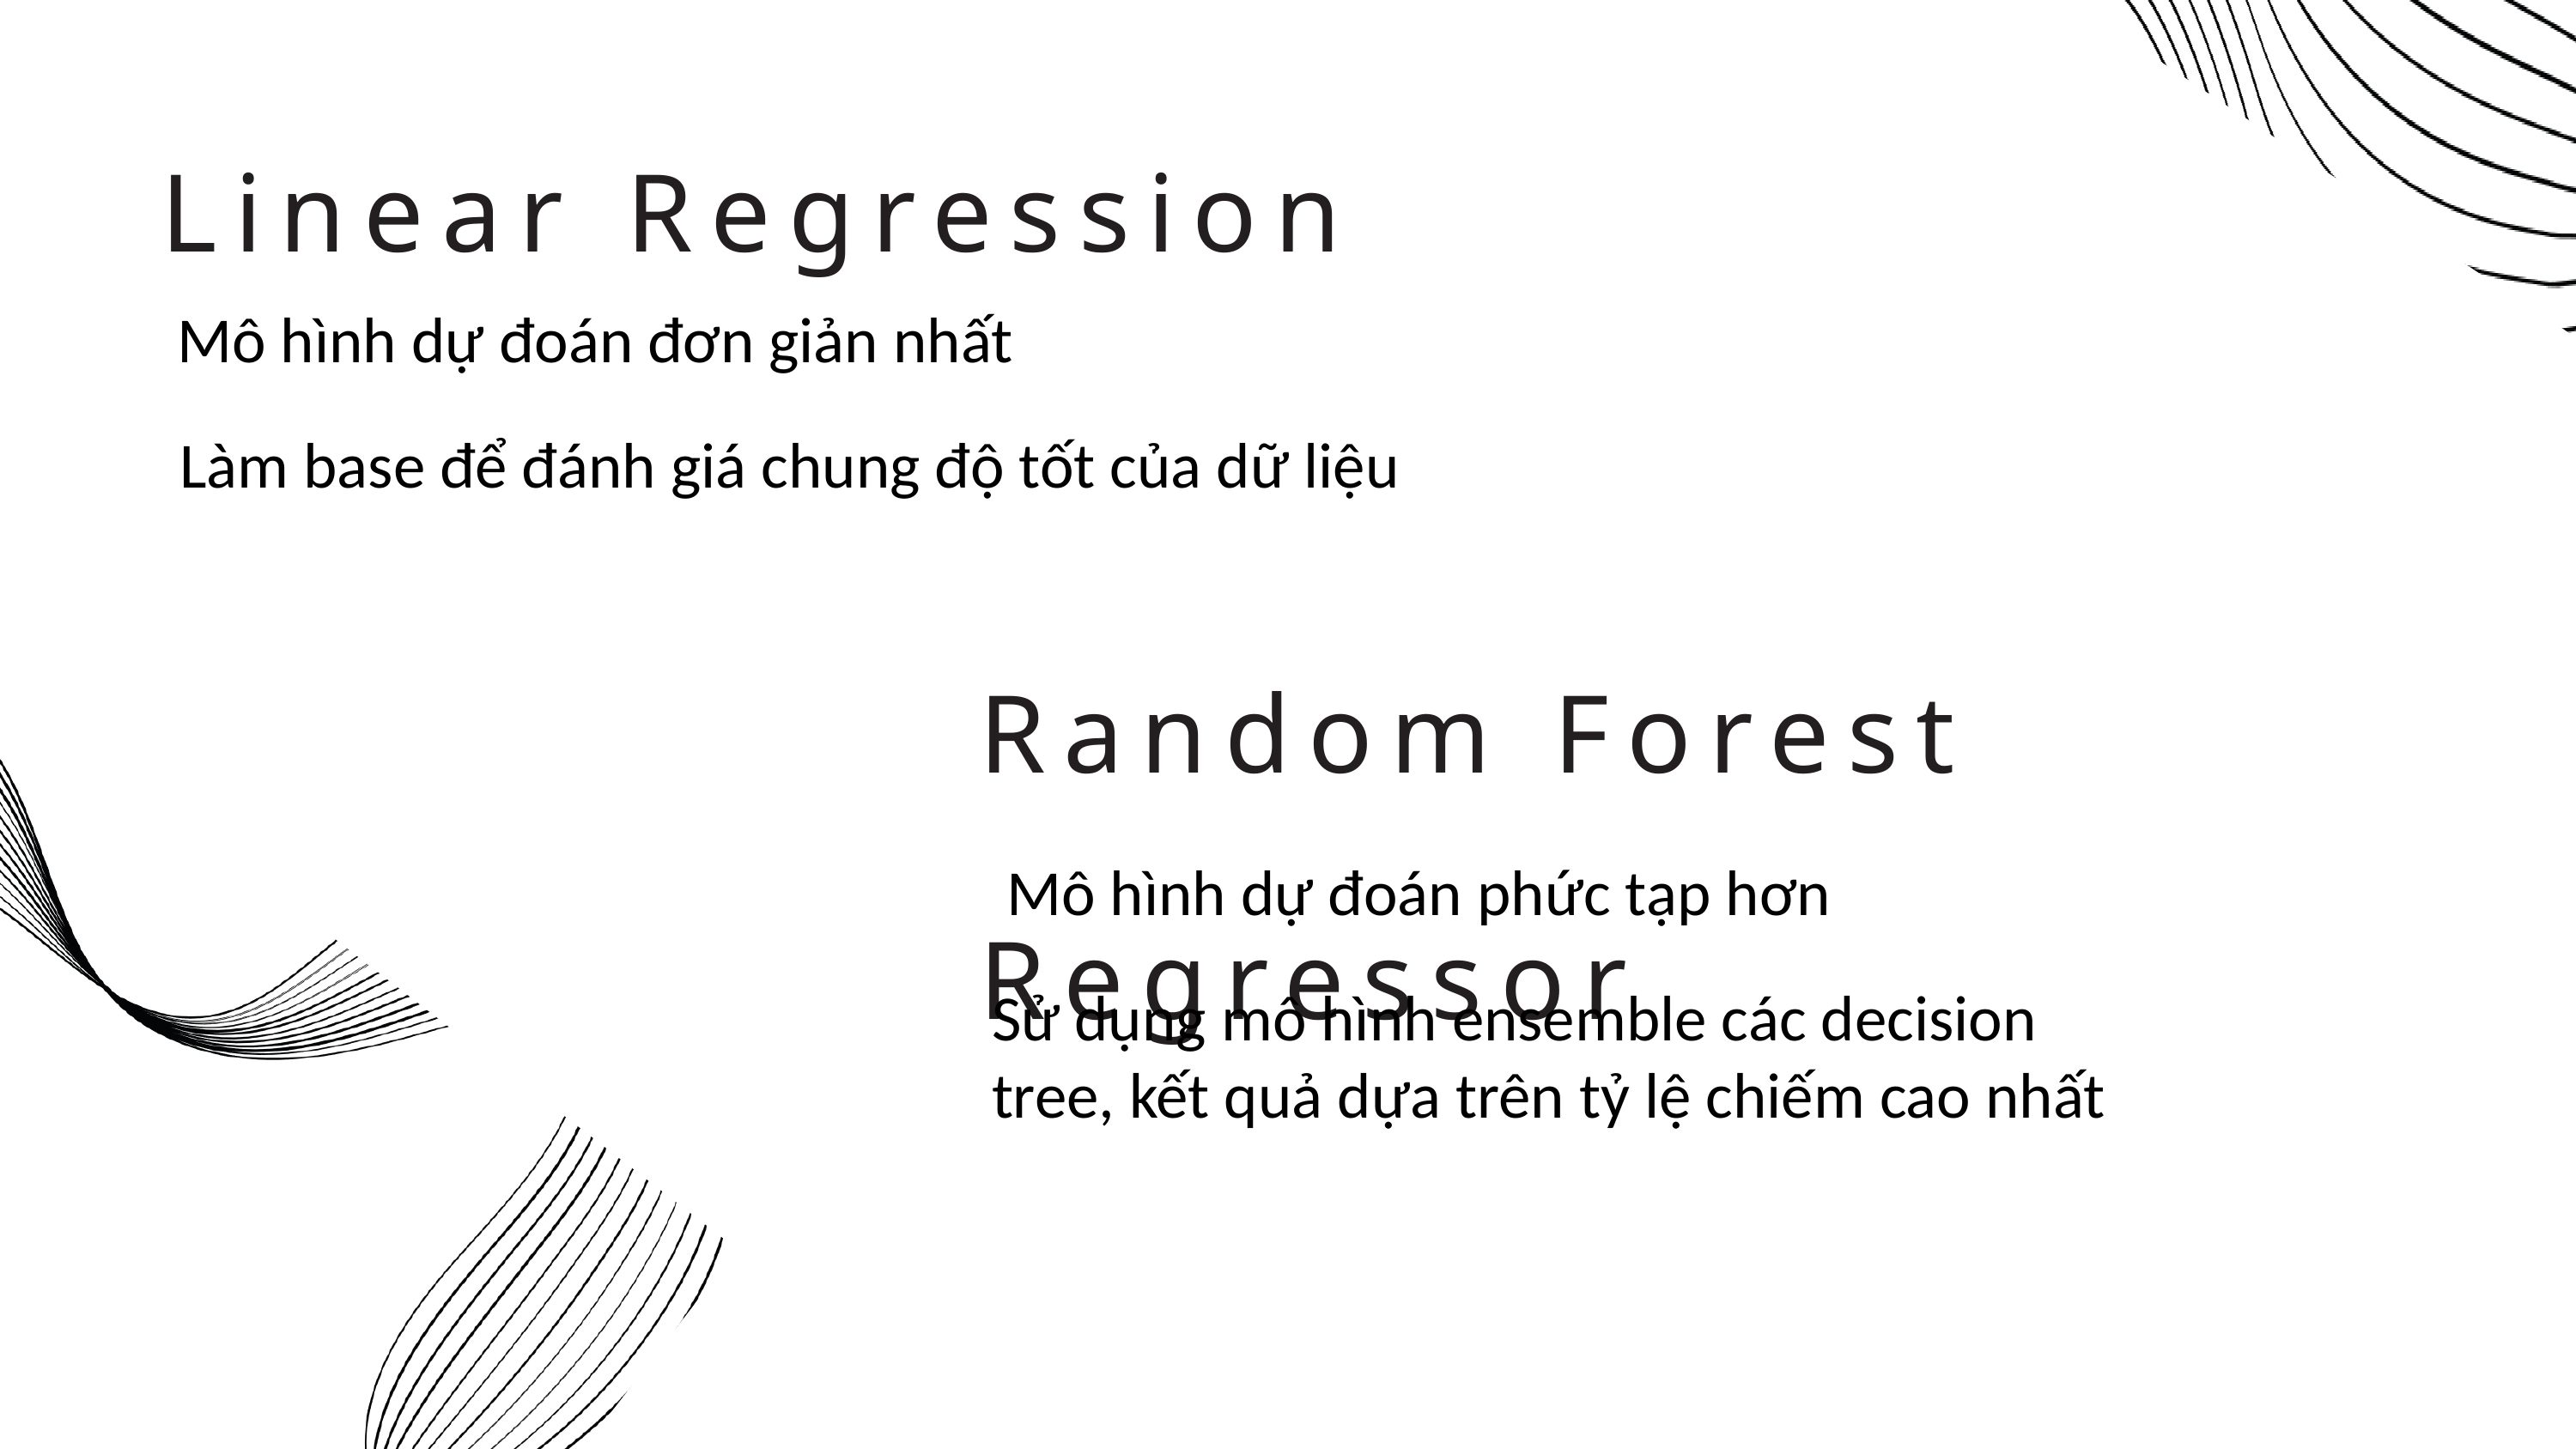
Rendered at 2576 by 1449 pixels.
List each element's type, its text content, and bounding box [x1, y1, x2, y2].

text_box Mô hình dự đoán phức tạp hơn [993, 844, 1844, 935]
text_box Sử dụng mô hình ensemble các decision tree, kết quả dựa trên tỷ lệ chiếm cao nhất [979, 970, 2147, 1138]
text_box [0, 680, 738, 1449]
text_box Random Forest Regressor [966, 542, 2571, 1047]
text_box Linear Regression [161, 27, 1789, 274]
text_box Mô hình dự đoán đơn giản nhất [164, 291, 1027, 382]
text_box Làm base để đánh giá chung độ tốt của dữ liệu [167, 416, 1414, 507]
text_box [2068, 0, 2576, 338]
